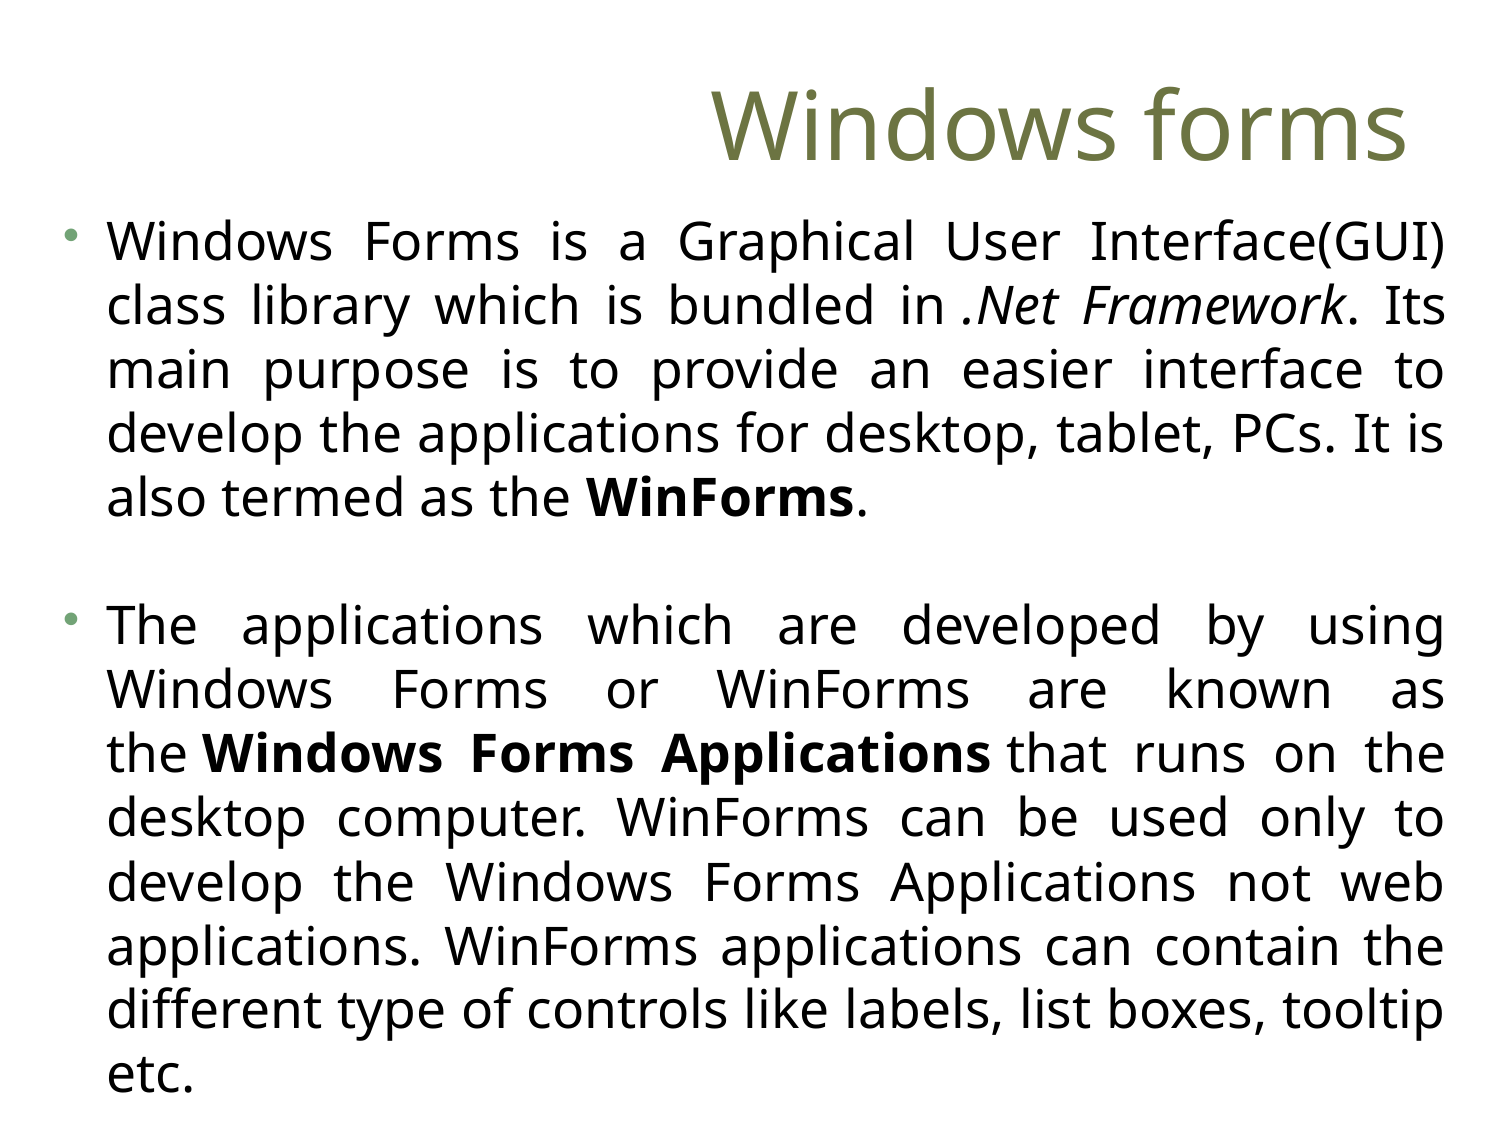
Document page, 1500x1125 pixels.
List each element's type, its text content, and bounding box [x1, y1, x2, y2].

title Windows forms [75, 37, 1425, 188]
list Windows Forms is a Graphical User Interface(GUI) class library which is bundled in .Net Framework. Its main purpose is to provide an easier interface to develop the applications for desktop, tablet, PCs. It is also termed as the WinForms. The applications which are developed by using Windows Forms or WinForms are known as the Windows Forms Applications that runs on the desktop computer. WinForms can be used only to develop the Windows Forms Applications not web applications. WinForms applications can contain the different type of controls like labels, list boxes, tooltip etc. [50, 200, 1463, 1125]
